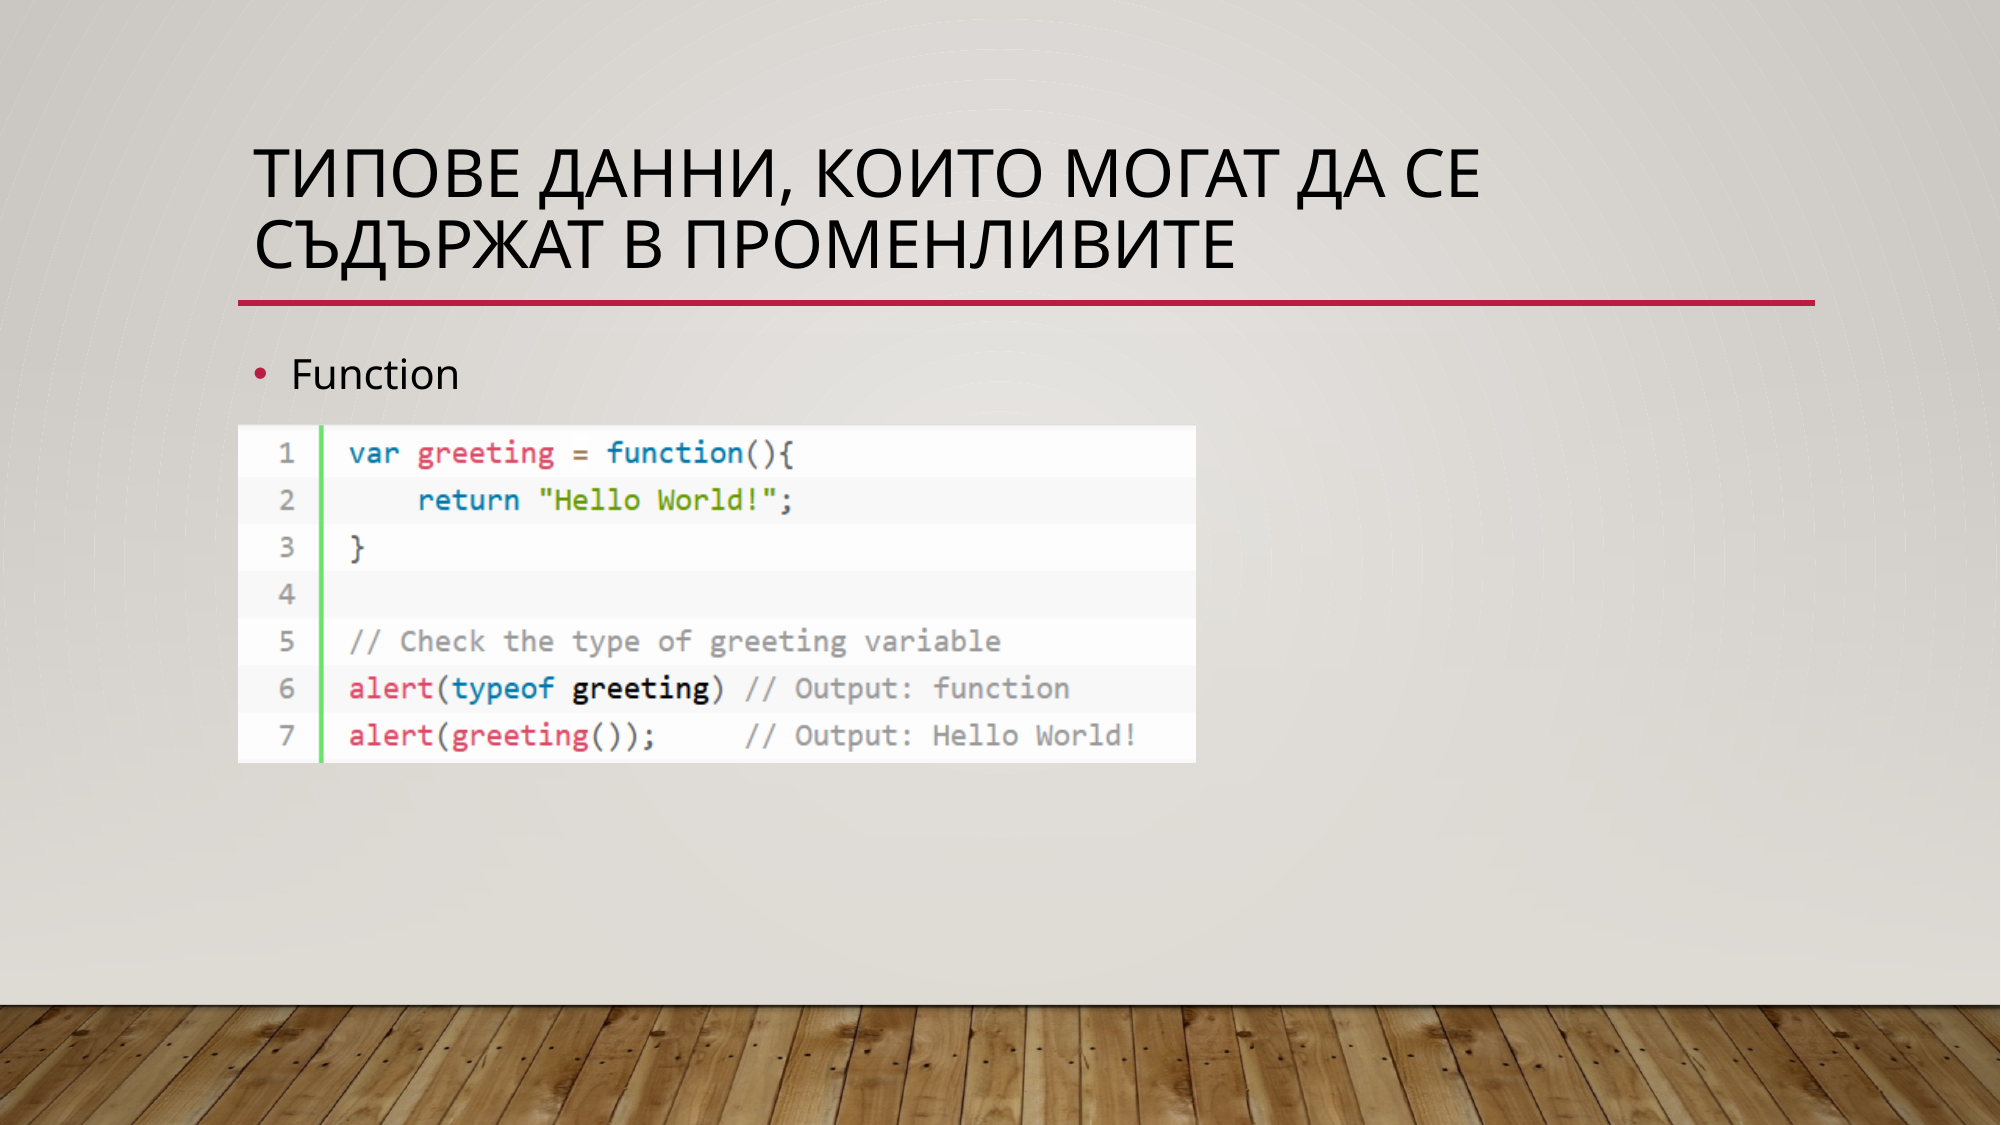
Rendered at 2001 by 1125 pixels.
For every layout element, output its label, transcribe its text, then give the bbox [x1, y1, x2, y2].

title ТИПОВЕ ДАННИ, които могат да се съдържат в променливите [238, 131, 1814, 305]
list Function [238, 330, 1814, 897]
picture [0, 1005, 2000, 1125]
picture [237, 424, 1197, 763]
